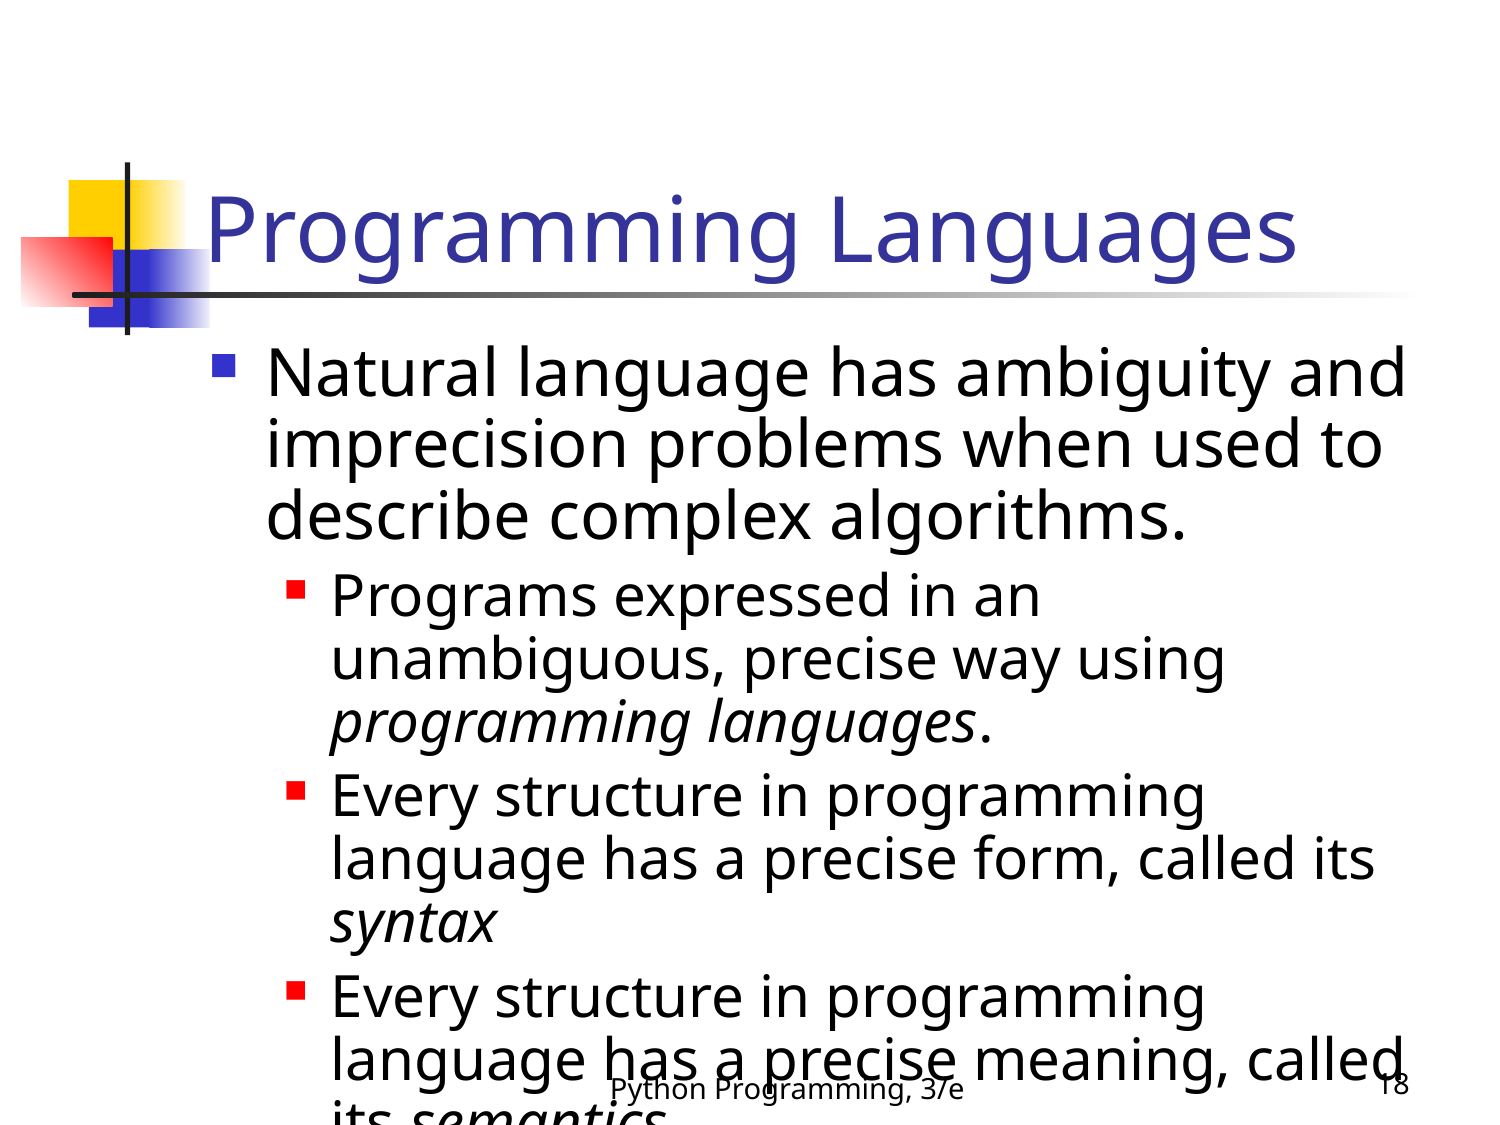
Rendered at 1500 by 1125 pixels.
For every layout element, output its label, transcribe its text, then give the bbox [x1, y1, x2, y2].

list Natural language has ambiguity and imprecision problems when used to describe complex algorithms. Programs expressed in an unambiguous, precise way using programming languages. Every structure in programming language has a precise form, called its syntax Every structure in programming language has a precise meaning, called its semantics. [193, 331, 1469, 1120]
slide_number 18 [1112, 1037, 1426, 1113]
footer Python Programming, 3/e [549, 1037, 1026, 1113]
title Programming Languages [188, 101, 1468, 289]
